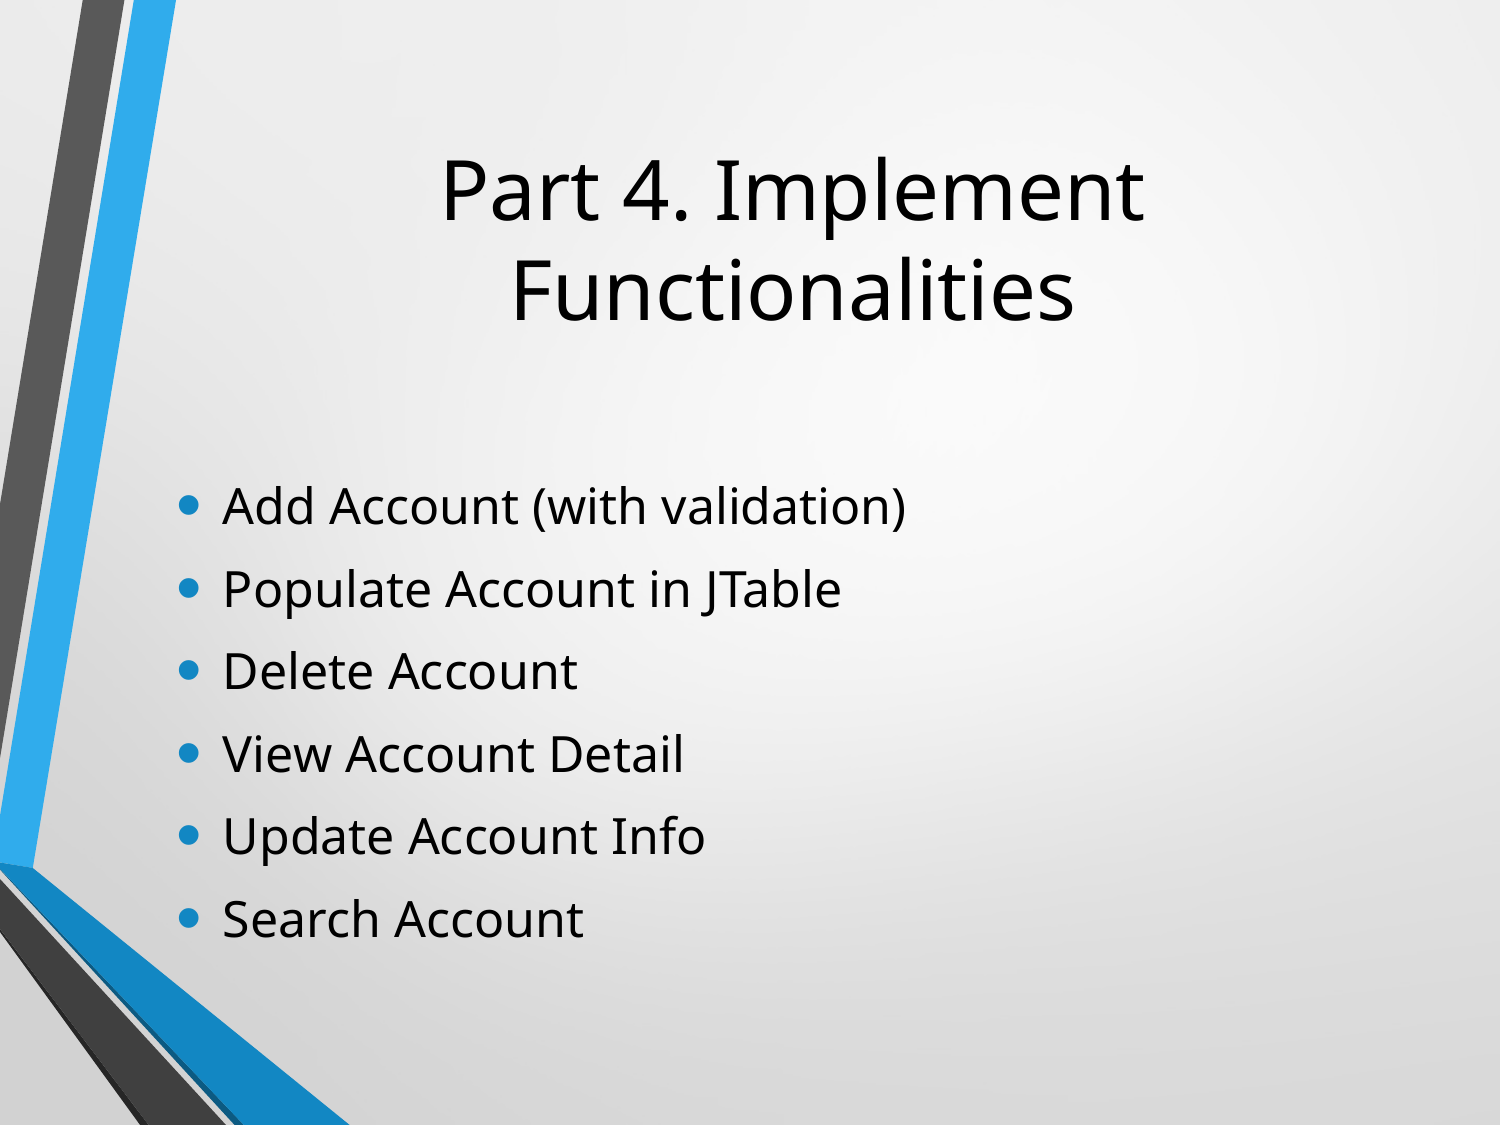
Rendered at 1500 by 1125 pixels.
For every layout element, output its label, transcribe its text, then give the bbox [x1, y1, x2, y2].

list Add Account (with validation) Populate Account in JTable Delete Account View Account Detail Update Account Info Search Account [161, 437, 1425, 985]
title Part 4. Implement Functionalities [161, 75, 1425, 400]
